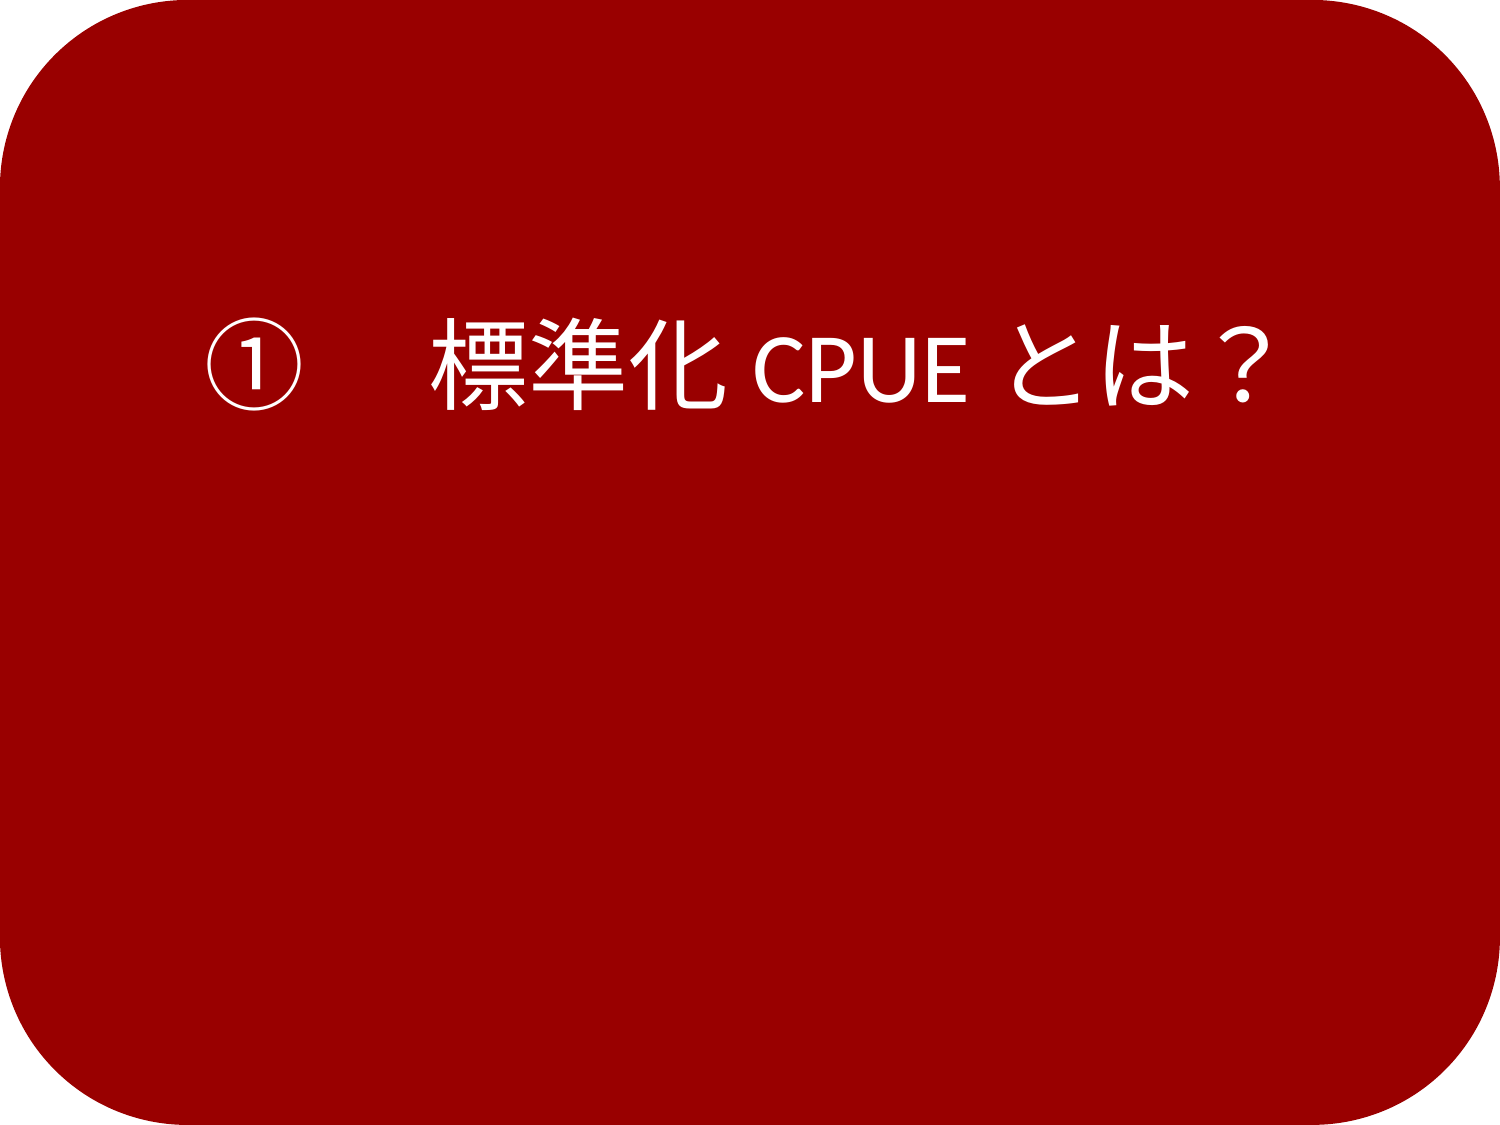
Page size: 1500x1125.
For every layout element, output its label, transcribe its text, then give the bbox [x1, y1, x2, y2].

text_box ① 標準化CPUEとは？ [0, 0, 1500, 1125]
